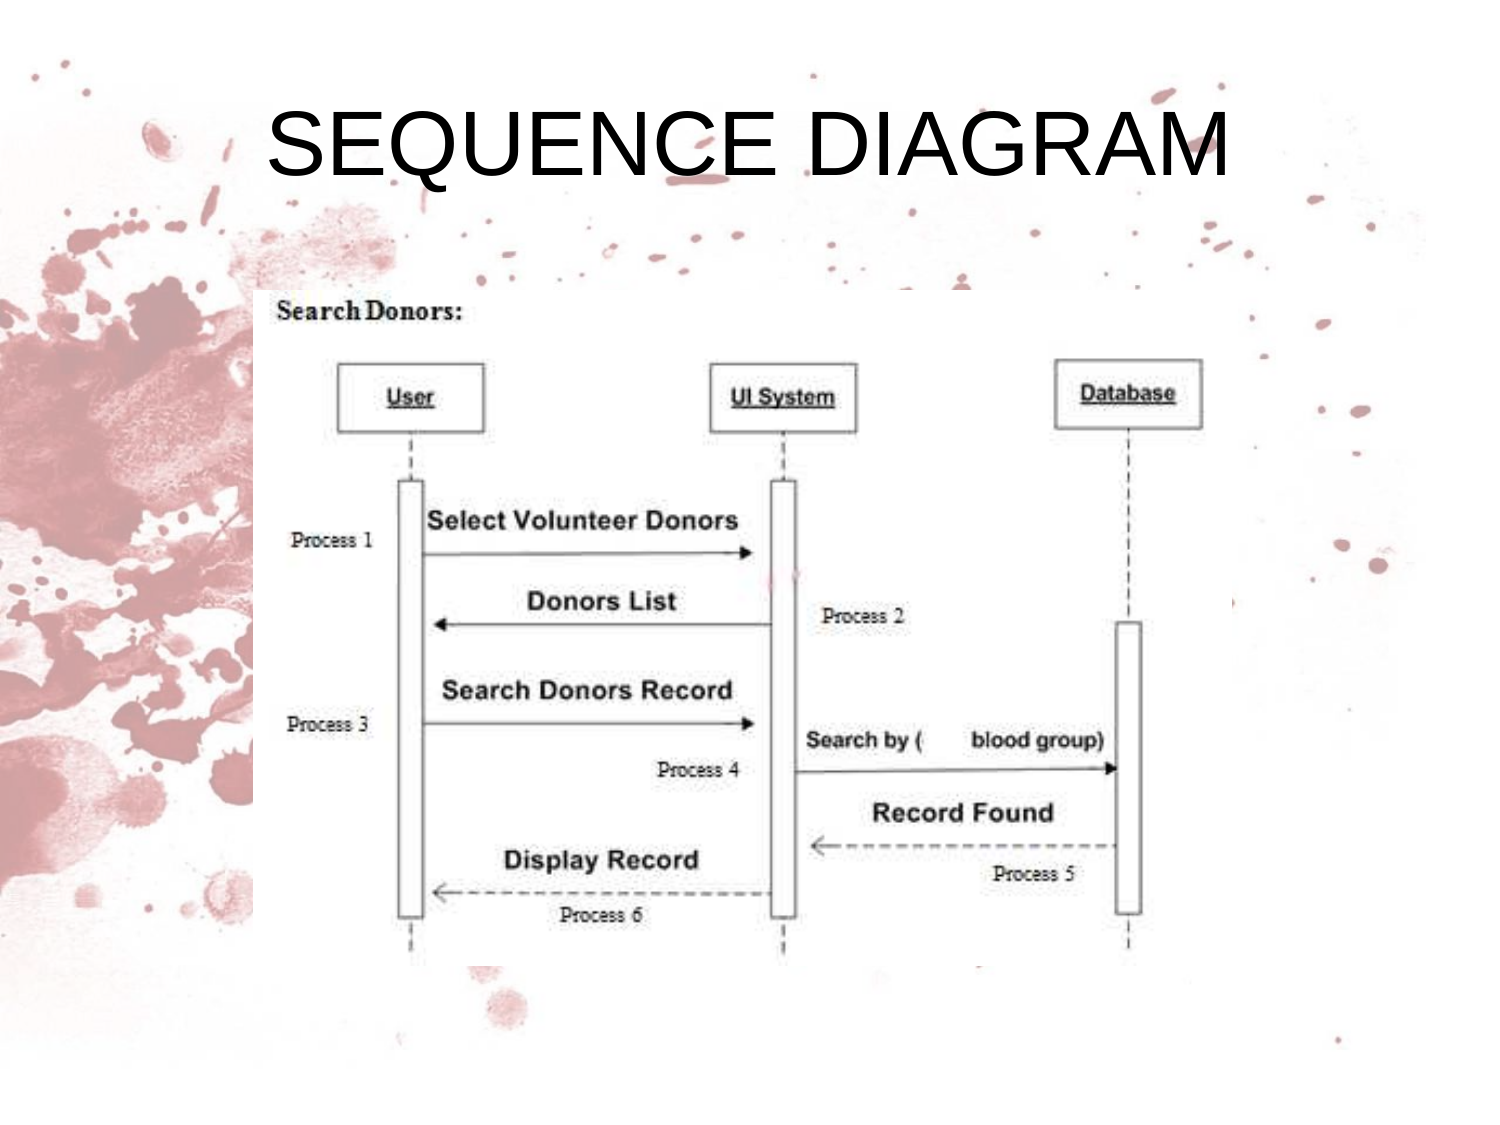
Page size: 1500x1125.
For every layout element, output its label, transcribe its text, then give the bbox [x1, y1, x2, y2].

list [253, 290, 1232, 966]
title SEQUENCE DIAGRAM [74, 44, 1426, 233]
